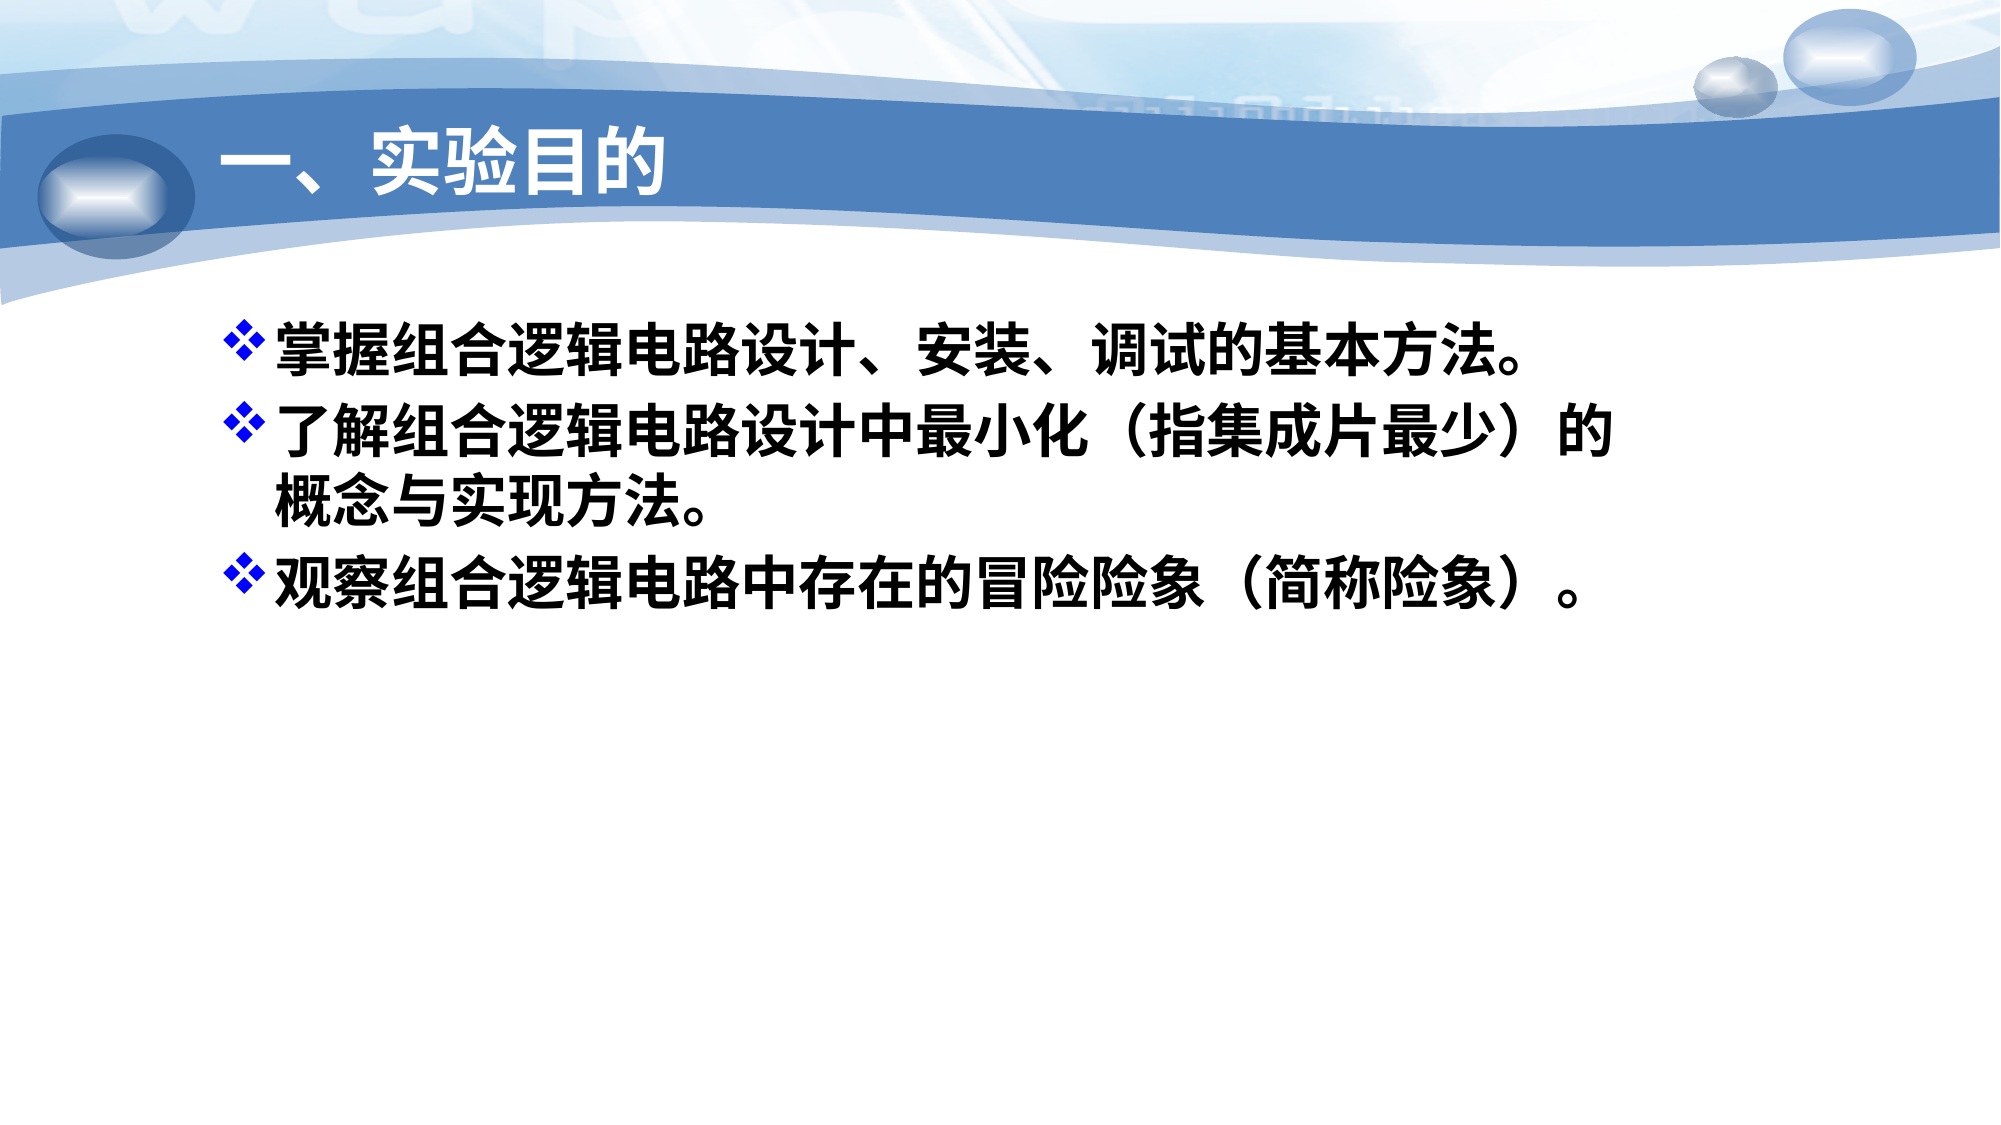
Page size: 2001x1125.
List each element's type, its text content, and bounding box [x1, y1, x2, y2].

picture [0, 0, 2000, 113]
list 掌握组合逻辑电路设计、安装、调试的基本方法。 了解组合逻辑电路设计中最小化（指集成片最少）的概念与实现方法。 观察组合逻辑电路中存在的冒险险象（简称险象）。 [203, 305, 1634, 666]
title 一、实验目的 [203, 113, 879, 207]
